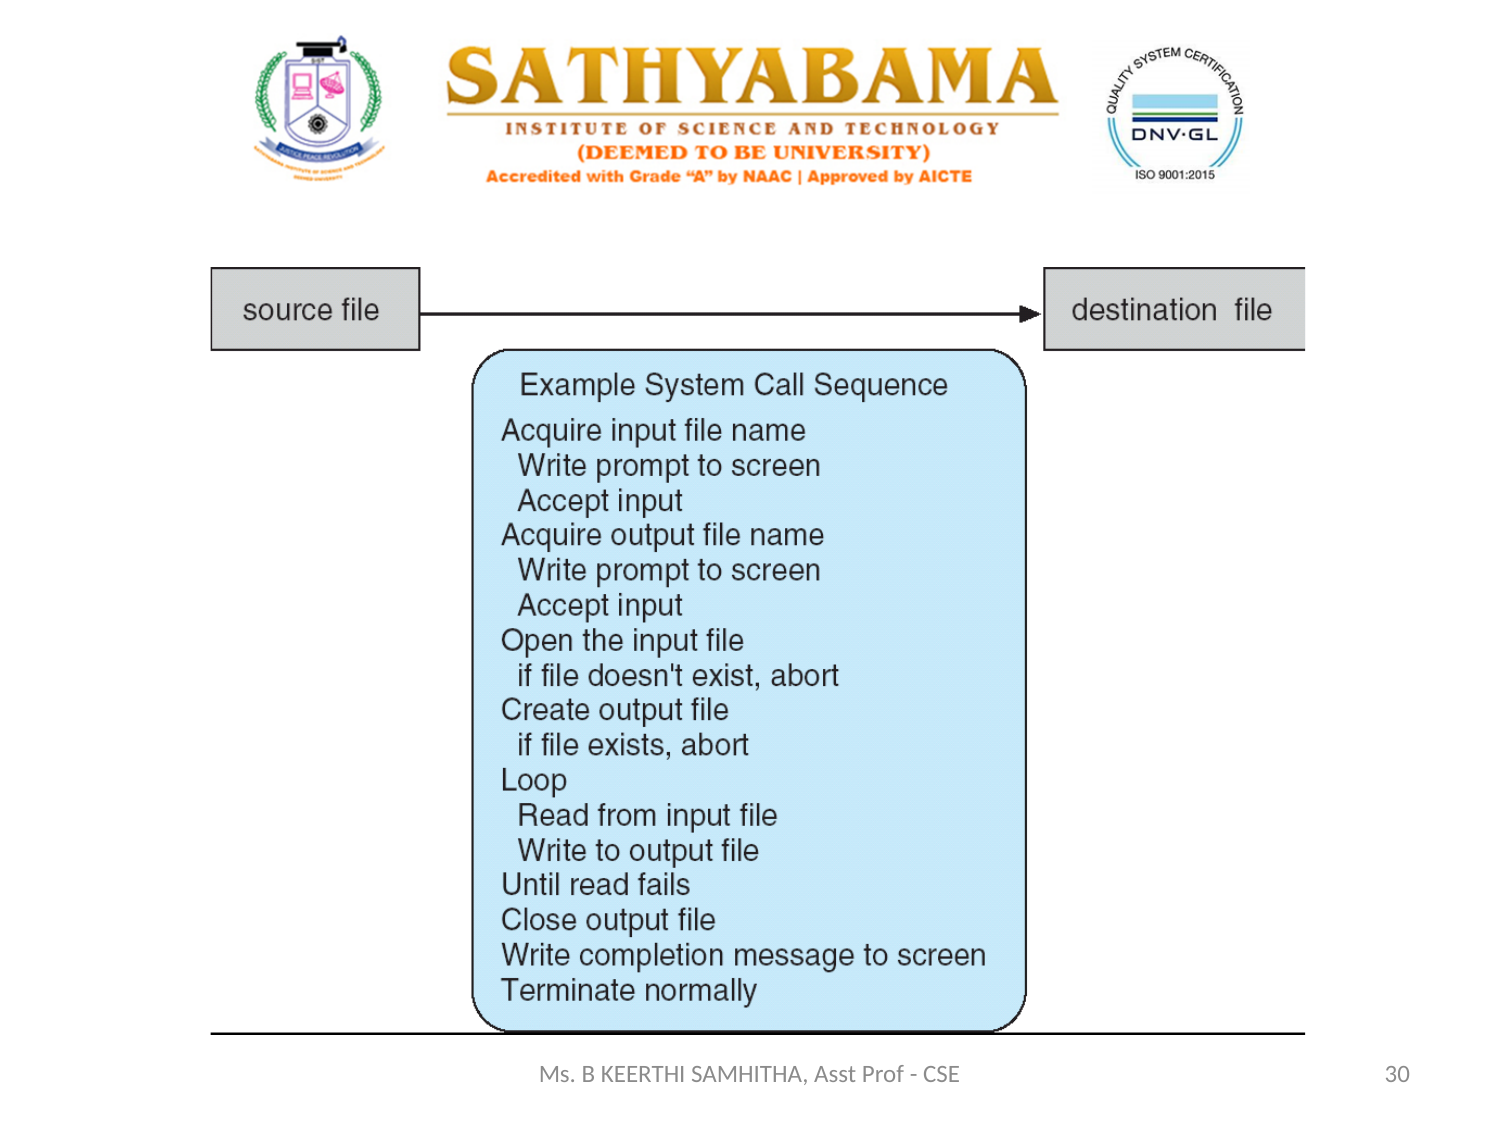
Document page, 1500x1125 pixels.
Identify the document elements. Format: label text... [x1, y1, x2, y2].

slide_number 30 [1074, 1042, 1425, 1103]
picture [229, 31, 1266, 207]
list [210, 266, 1306, 1036]
footer Ms. B KEERTHI SAMHITHA, Asst Prof - CSE [512, 1044, 988, 1103]
